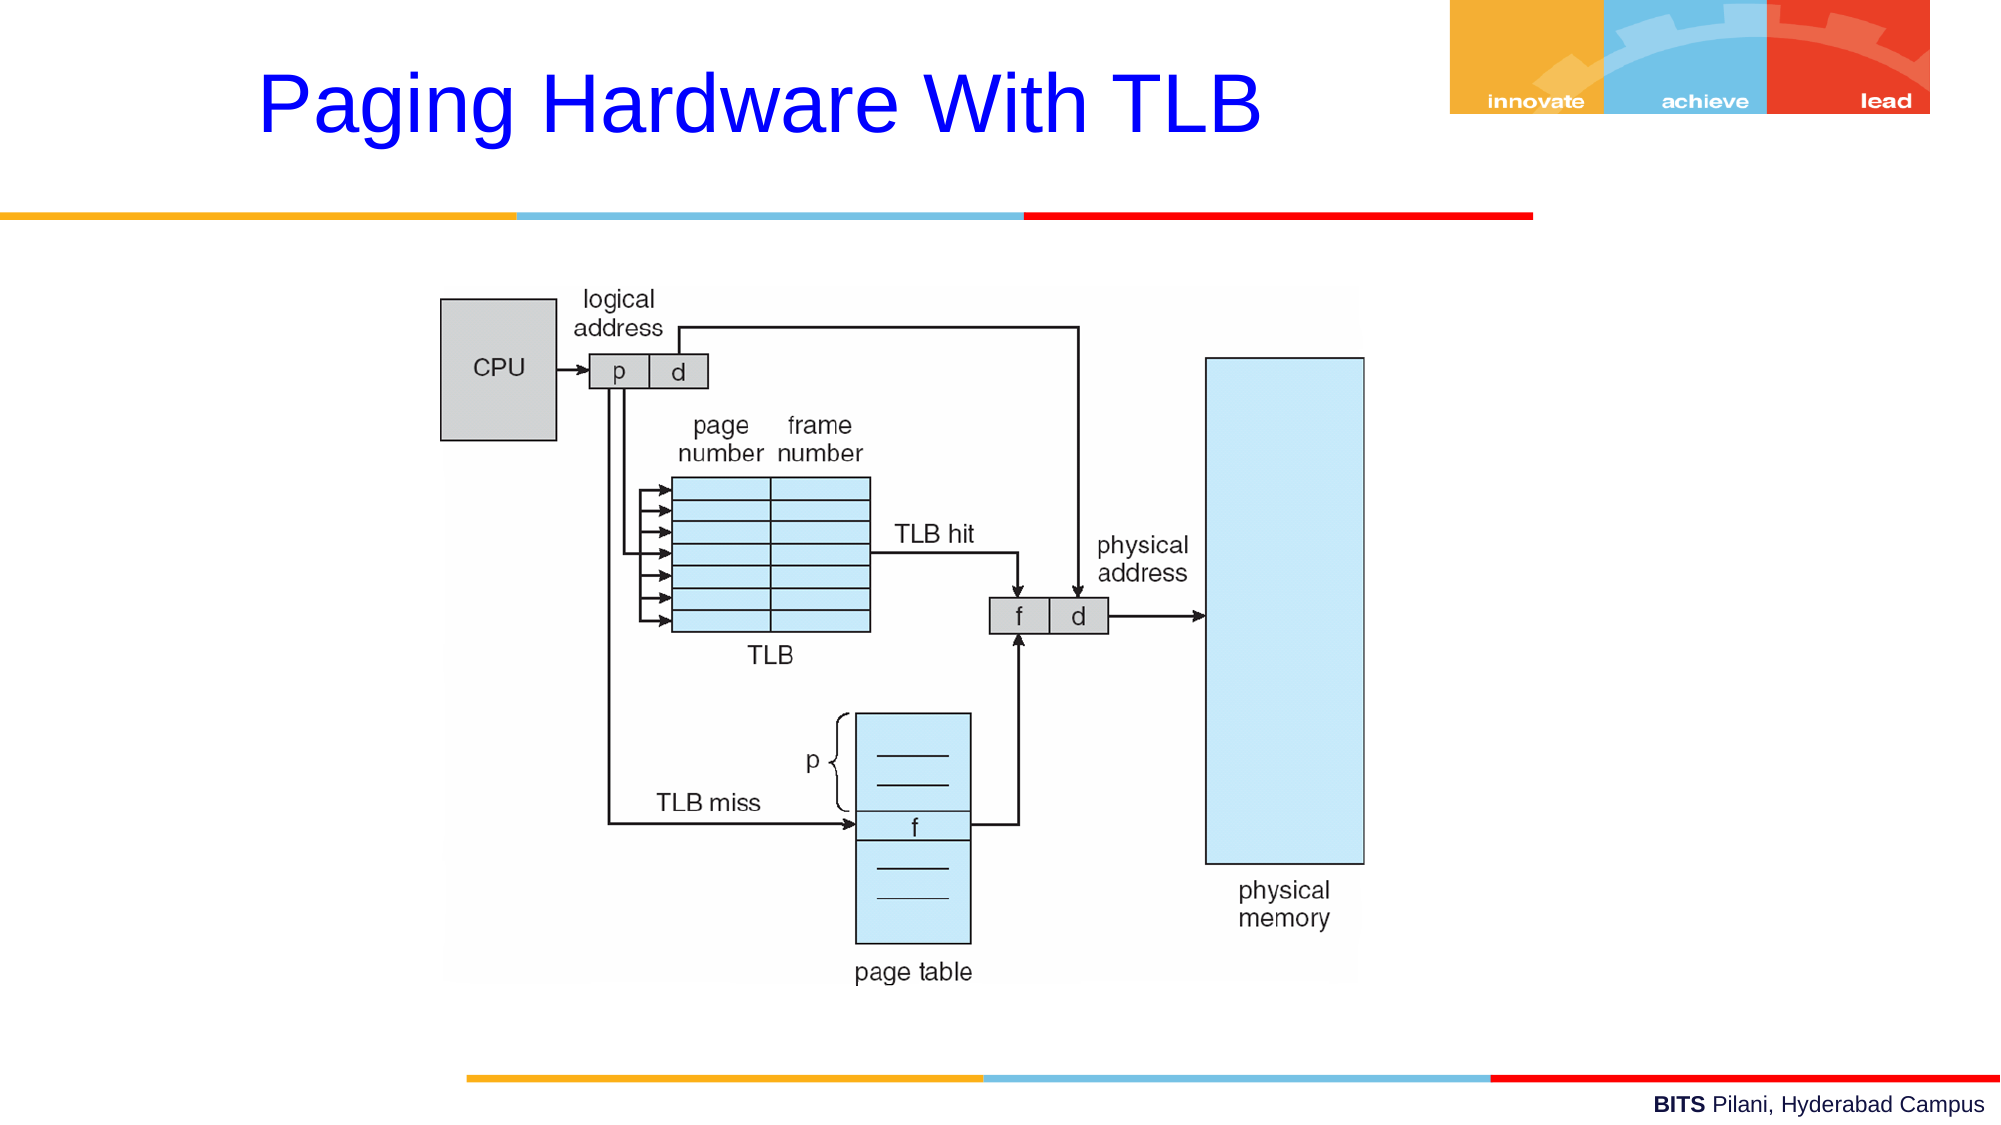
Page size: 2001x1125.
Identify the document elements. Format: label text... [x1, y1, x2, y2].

text_box Paging Hardware With TLB [63, 41, 1459, 157]
text_box [375, 275, 1375, 336]
picture [439, 286, 1365, 986]
picture [1449, 0, 1930, 114]
